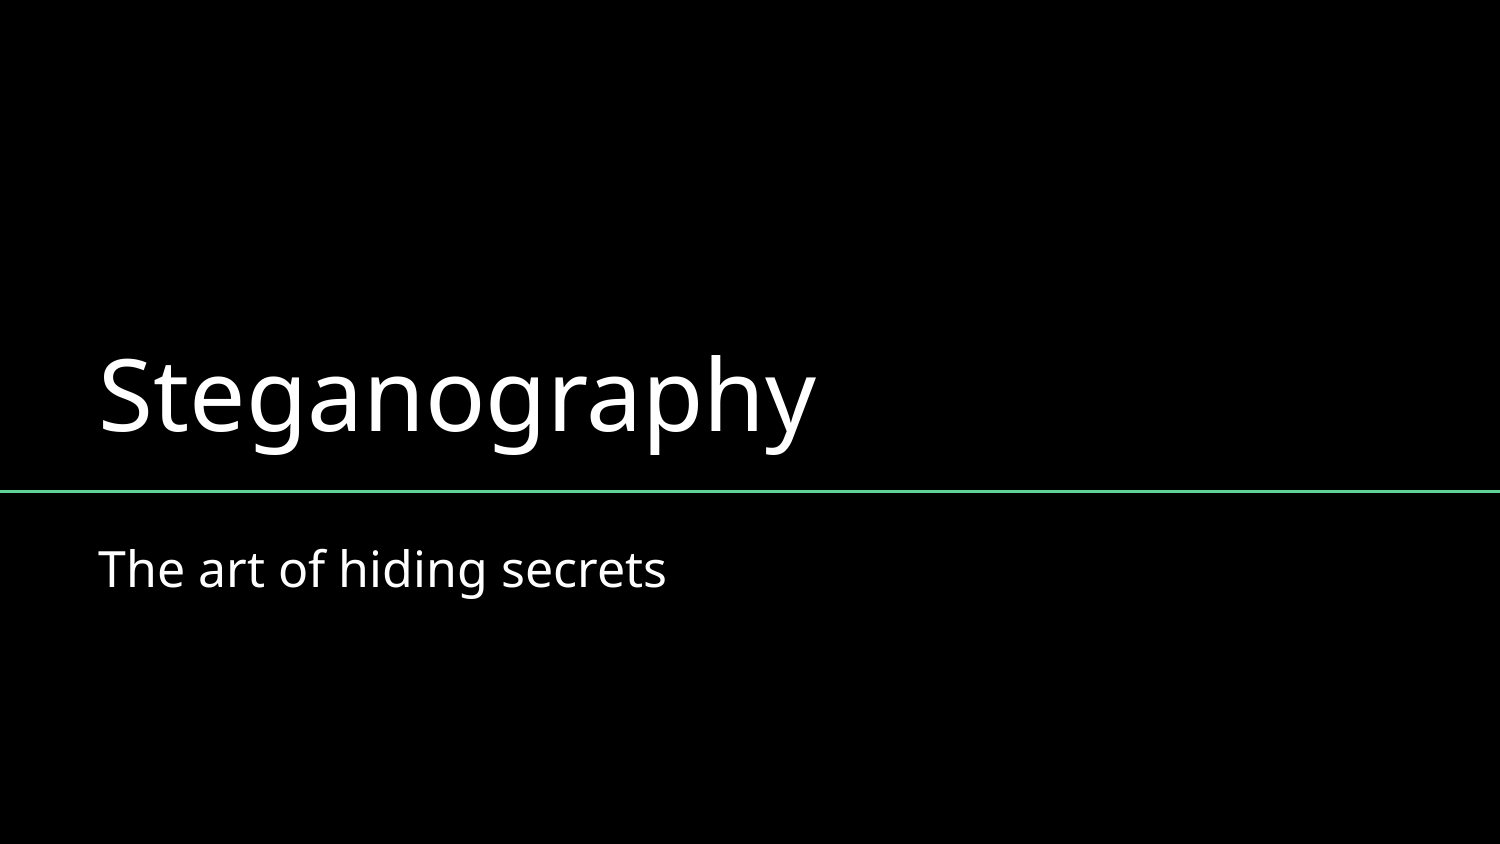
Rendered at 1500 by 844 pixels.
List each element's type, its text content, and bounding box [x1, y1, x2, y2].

subtitle The art of hiding secrets [83, 522, 1417, 626]
title Steganography [83, 206, 1417, 467]
